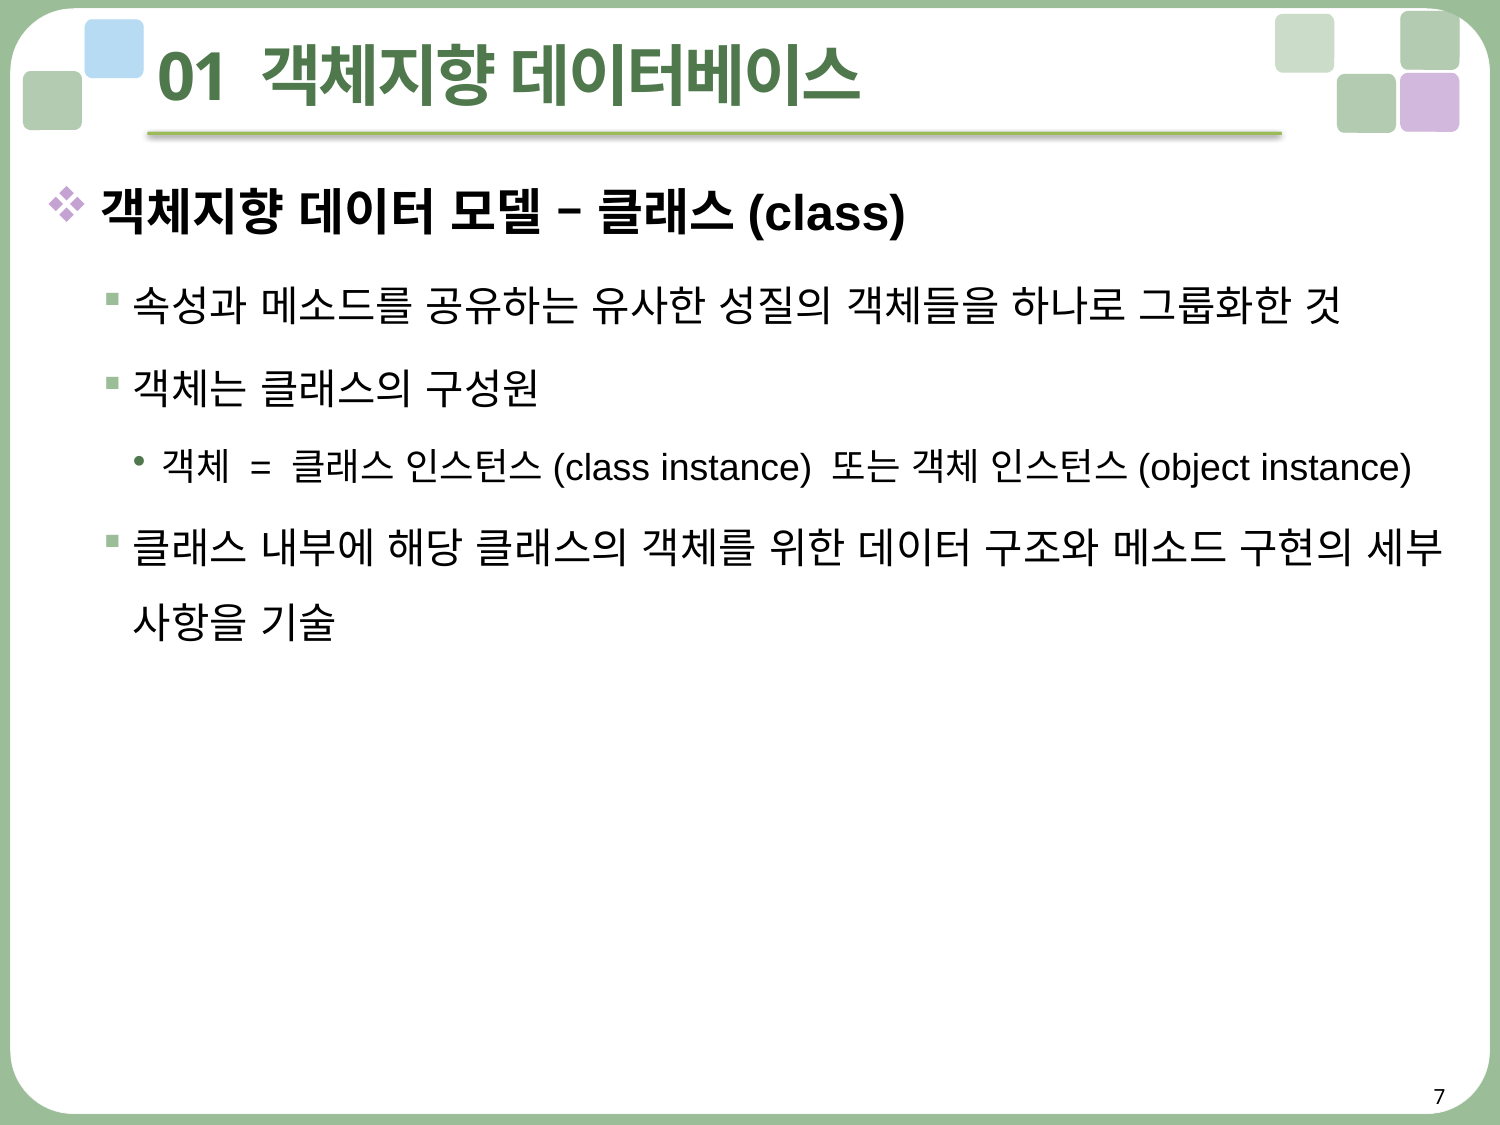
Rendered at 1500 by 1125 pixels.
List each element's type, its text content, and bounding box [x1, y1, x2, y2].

picture [0, 0, 1500, 1125]
list 객체지향 데이터 모델 – 클래스(class) 속성과 메소드를 공유하는 유사한 성질의 객체들을 하나로 그룹화한 것 객체는 클래스의 구성원 객체 = 클래스 인스턴스(class instance) 또는 객체 인스턴스(object instance) 클래스 내부에 해당 클래스의 객체를 위한 데이터 구조와 메소드 구현의 세부 사항을 기술 [29, 172, 1500, 1083]
title 01 객체지향 데이터베이스 [142, 25, 1459, 123]
